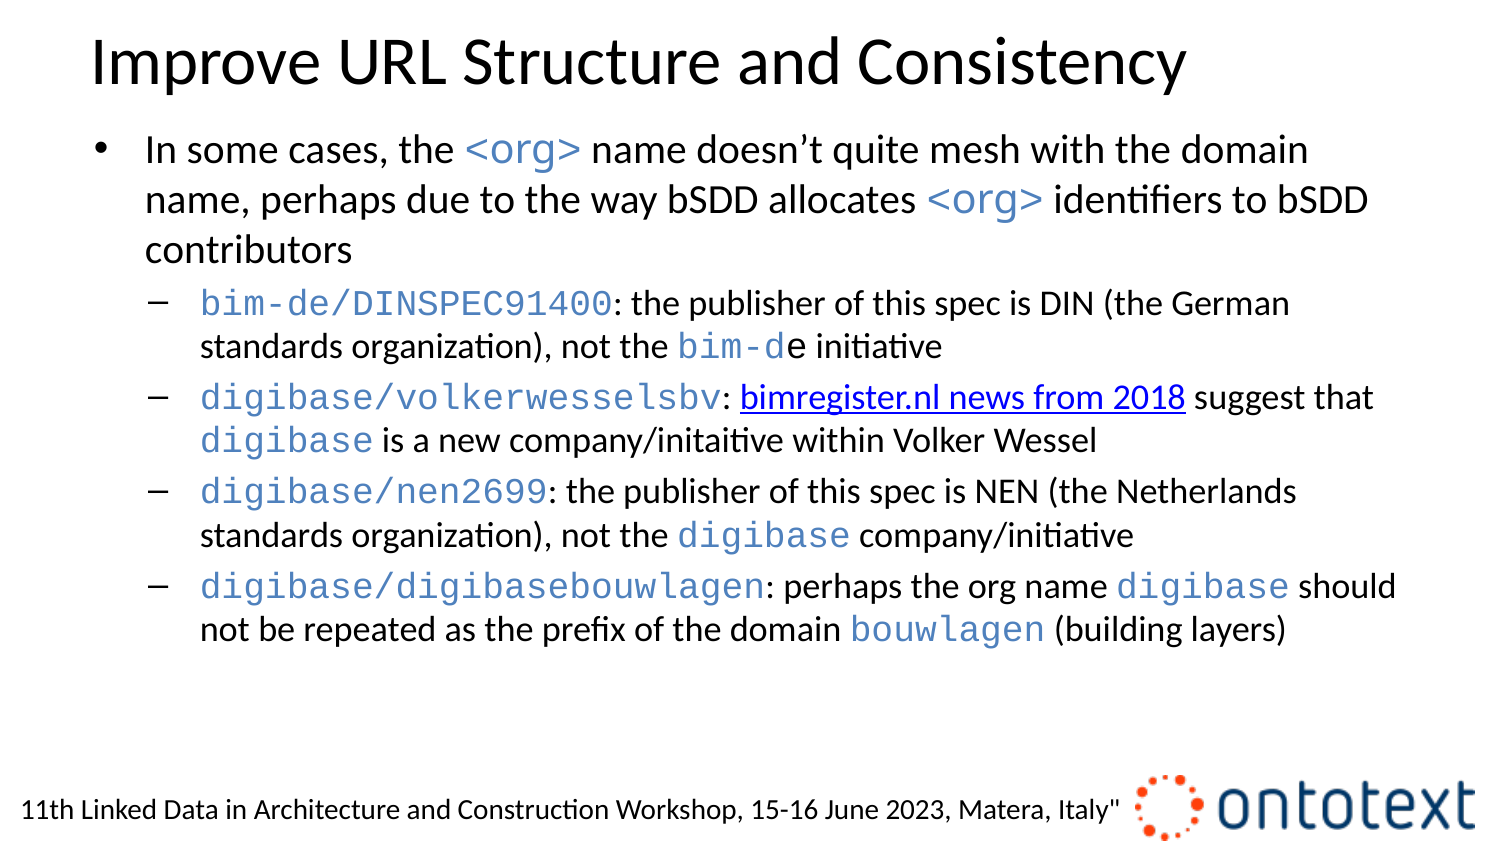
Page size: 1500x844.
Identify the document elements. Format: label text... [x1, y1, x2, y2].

title Improve URL Structure and Consistency [75, 0, 1425, 114]
text_box 11th Linked Data in Architecture and Construction Workshop, 15-16 June 2023, Matera, Italy" [5, 775, 1133, 841]
list In some cases, the <org> name doesn’t quite mesh with the domain name, perhaps due to the way bSDD allocates <org> identifiers to bSDD contributors bim-de/DINSPEC91400: the publisher of this spec is DIN (the German standards organization), not the bim-de initiative digibase/volkerwesselsbv: bimregister.nl news from 2018 suggest that digibase is a new company/initaitive within Volker Wessel digibase/nen2699: the publisher of this spec is NEN (the Netherlands standards organization), not the digibase company/initiative digibase/digibasebouwlagen: perhaps the org name digibase should not be repeated as the prefix of the domain bouwlagen (building layers) [75, 114, 1425, 672]
picture [1135, 775, 1476, 842]
